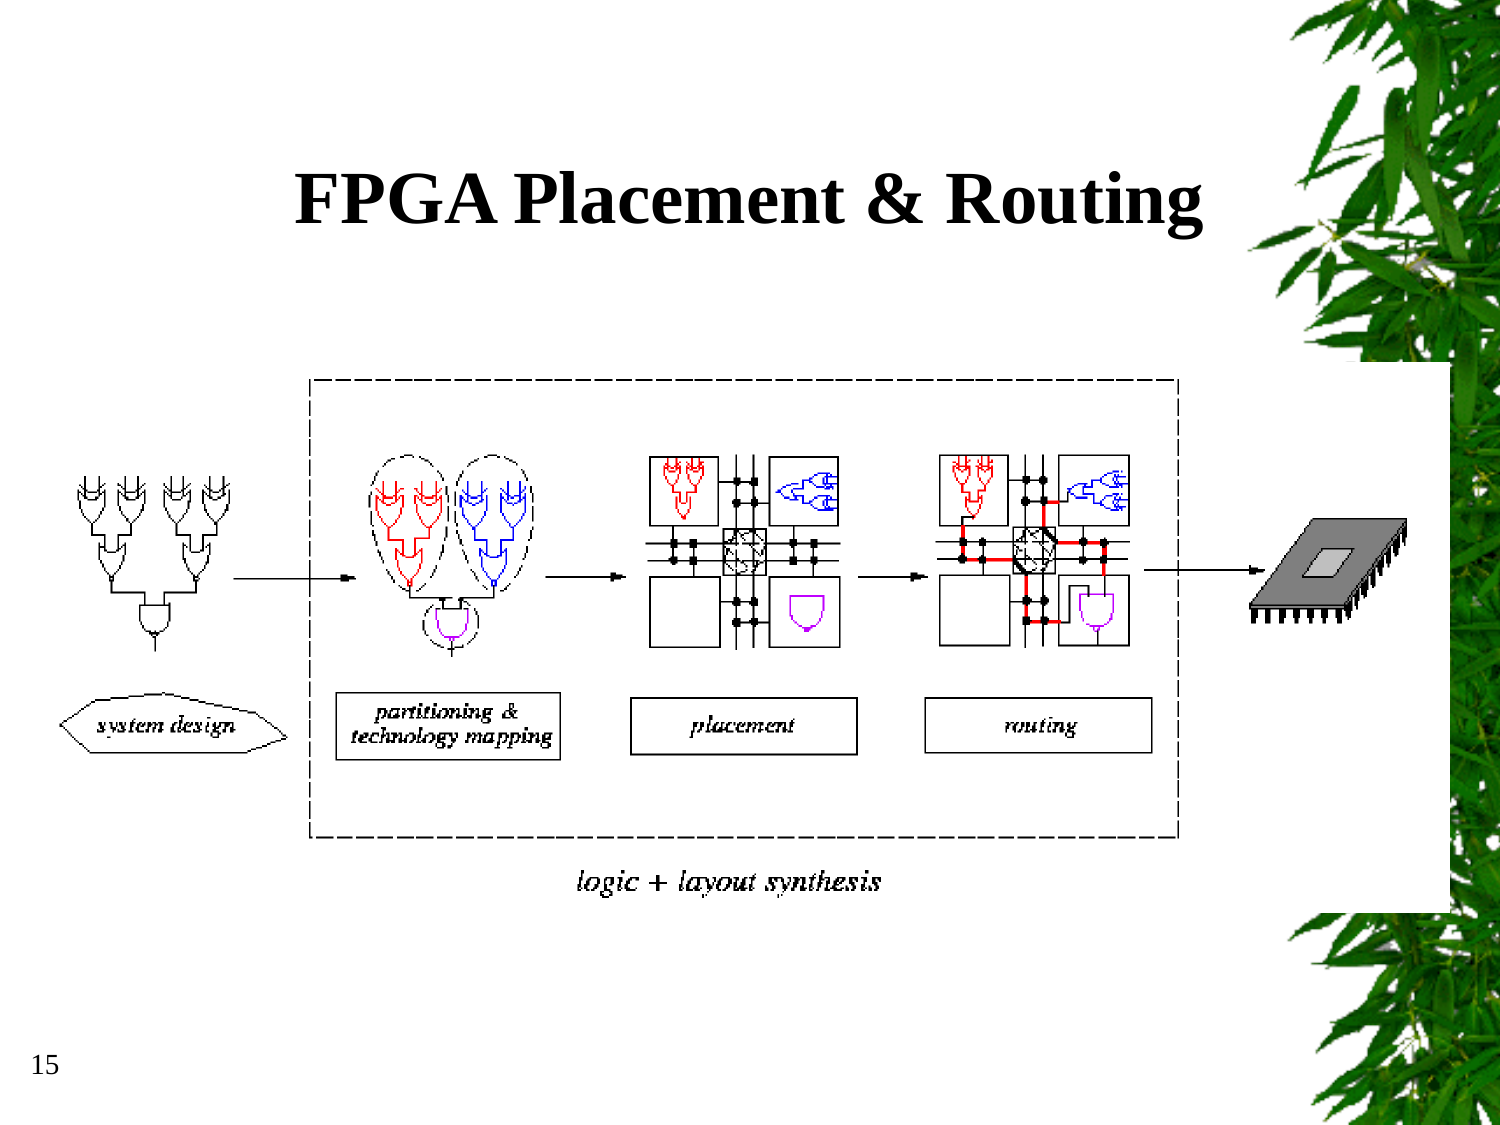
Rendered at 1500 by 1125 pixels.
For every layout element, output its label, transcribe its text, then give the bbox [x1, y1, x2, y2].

title FPGA Placement & Routing [112, 99, 1388, 288]
picture [49, 0, 1500, 1125]
footer [912, 1024, 1388, 1101]
slide_number 15 [12, 1037, 76, 1101]
